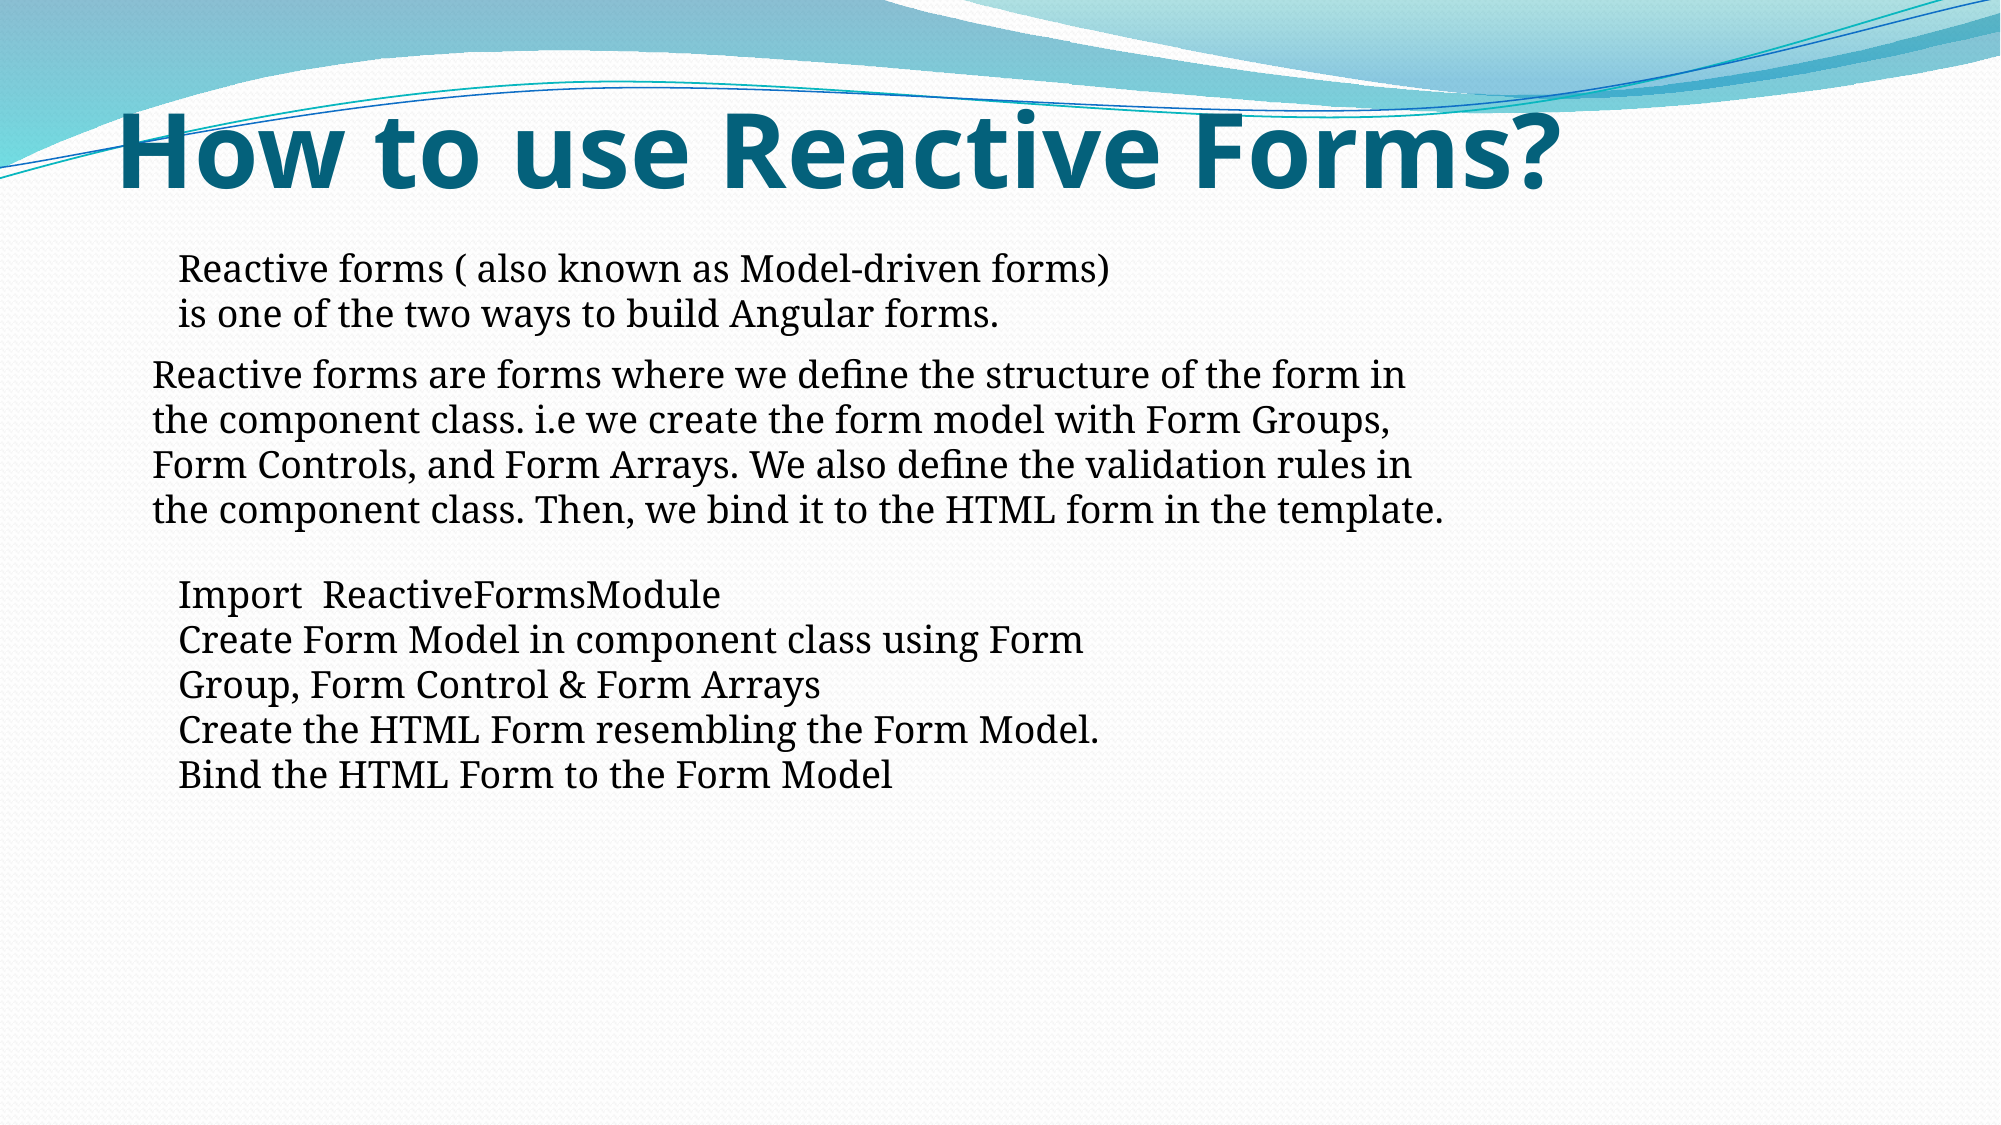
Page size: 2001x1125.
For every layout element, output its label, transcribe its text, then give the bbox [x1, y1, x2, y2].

text_box Reactive forms ( also known as Model-driven forms) is one of the two ways to build Angular forms. [163, 237, 1164, 343]
text_box Reactive forms are forms where we define the structure of the form in the component class. i.e we create the form model with Form Groups, Form Controls, and Form Arrays. We also define the validation rules in the component class. Then, we bind it to the HTML form in the template. [137, 343, 1475, 539]
title How to use Reactive Forms? [114, 22, 1932, 210]
text_box Import ReactiveFormsModule Create Form Model in component class using Form Group, Form Control & Form Arrays Create the HTML Form resembling the Form Model. Bind the HTML Form to the Form Model [163, 563, 1164, 804]
